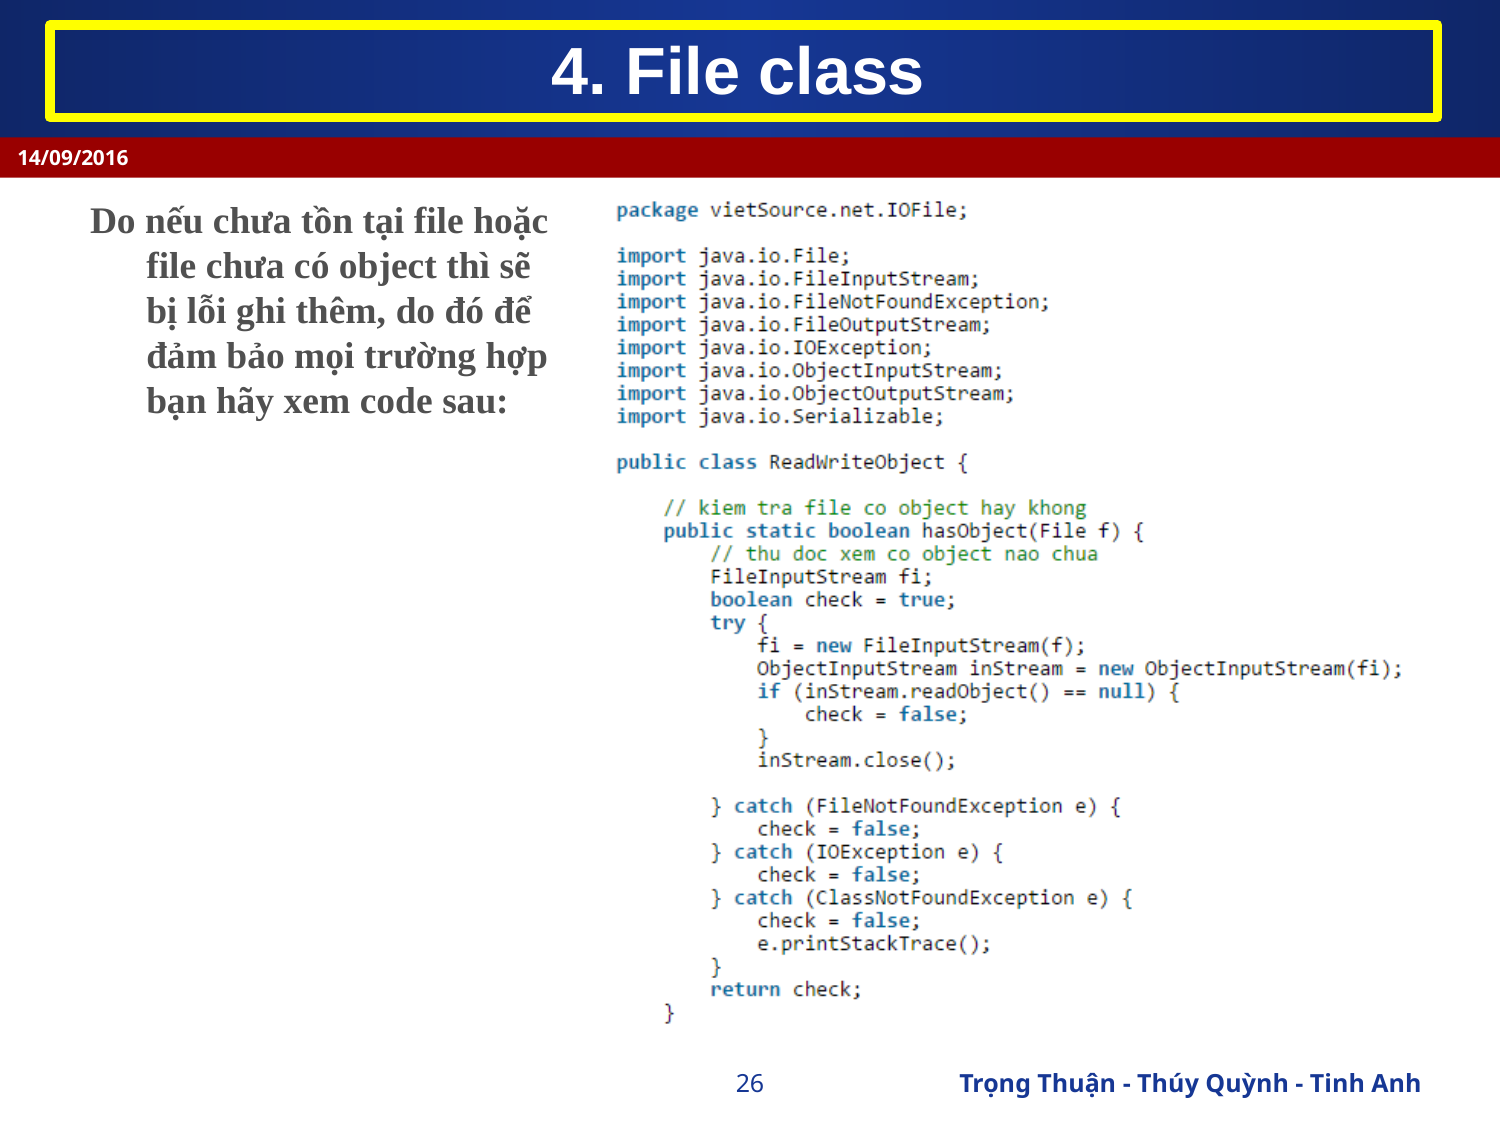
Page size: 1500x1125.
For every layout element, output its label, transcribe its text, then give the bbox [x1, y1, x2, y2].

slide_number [2, 137, 1390, 175]
footer Trọng Thuận - Thúy Quỳnh - Tinh Anh [925, 1059, 1438, 1113]
slide_number ‹#› [575, 1059, 925, 1113]
picture [607, 194, 1416, 1033]
title 4. File class [50, 24, 1438, 118]
list Do nếu chưa tồn tại file hoặc file chưa có object thì sẽ bị lỗi ghi thêm, do đó để đảm bảo mọi trường hợp bạn hãy xem code sau: [75, 189, 575, 526]
